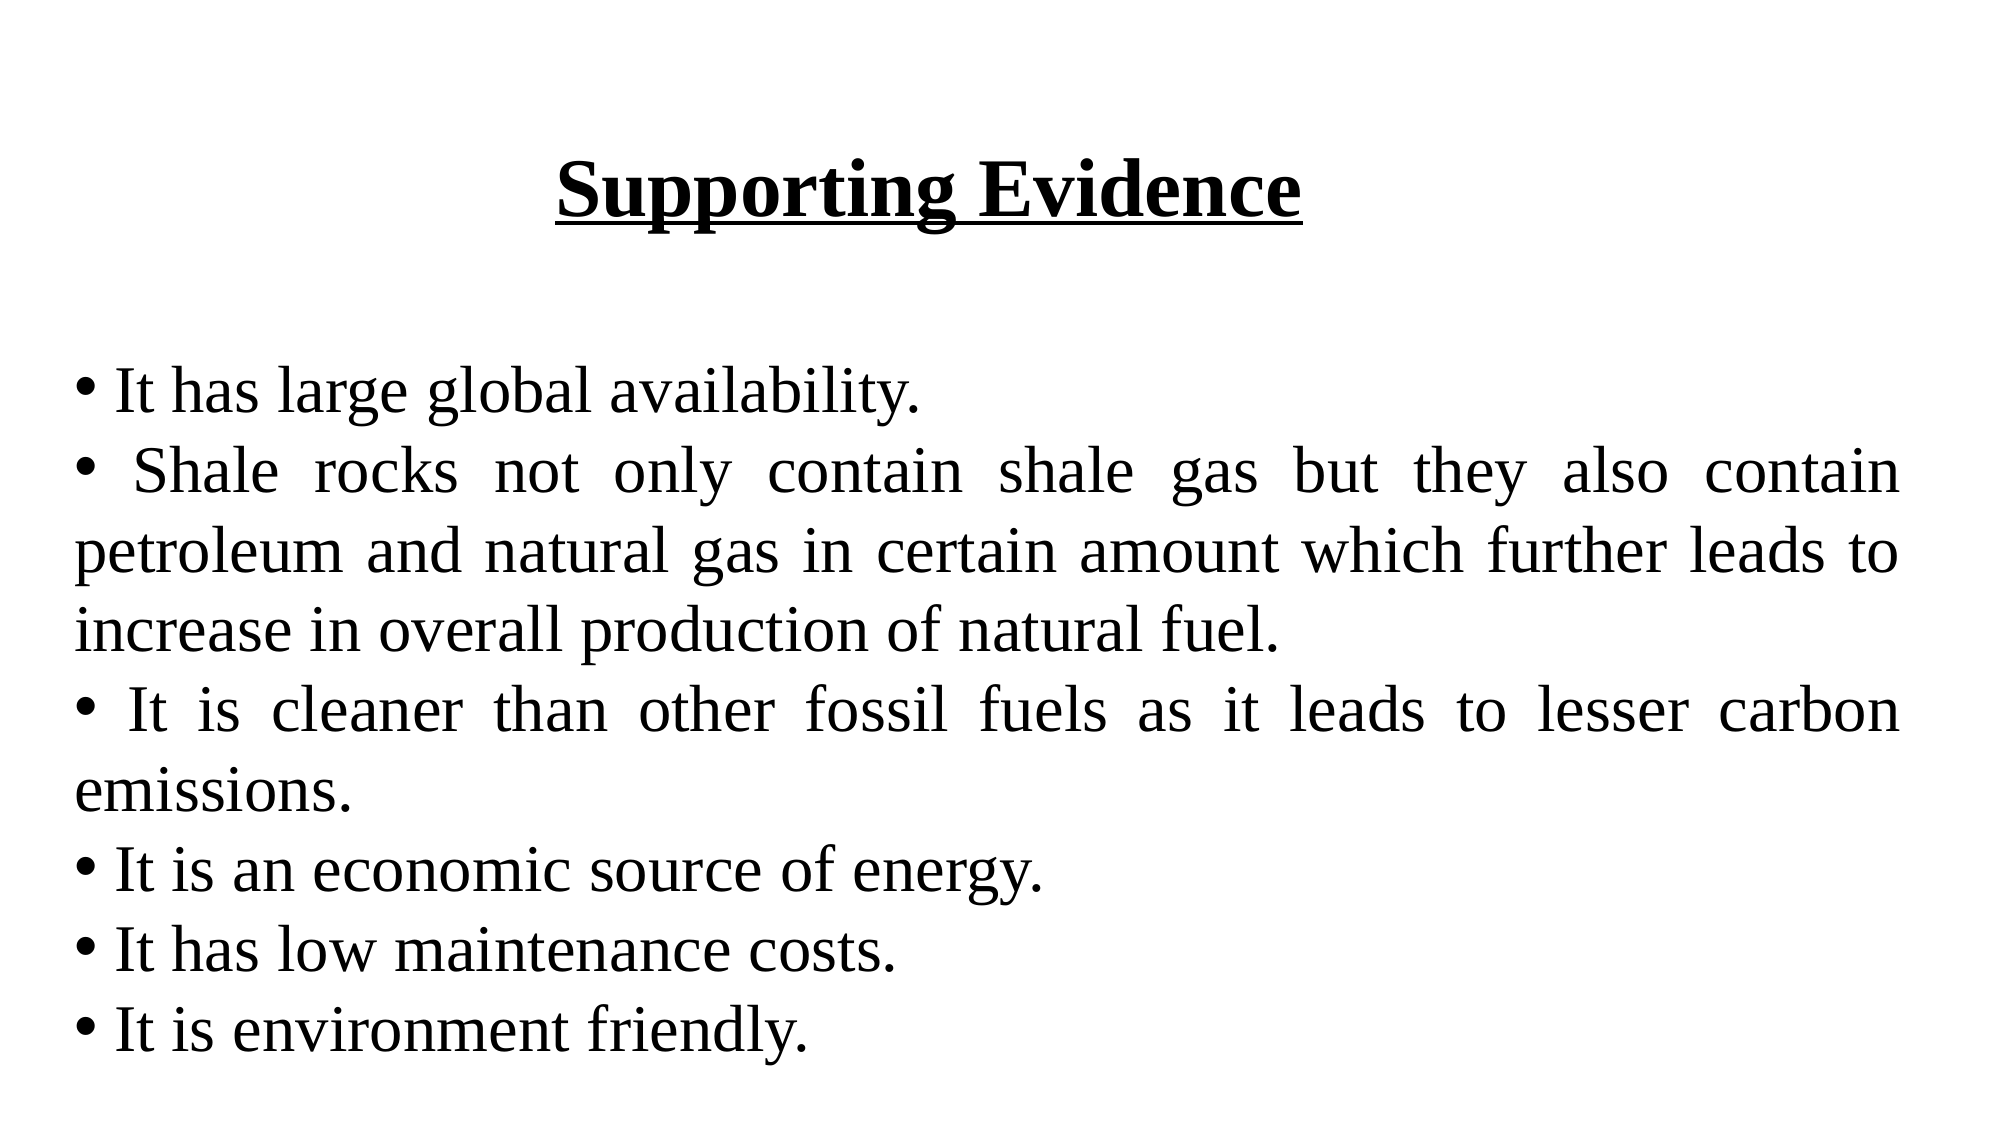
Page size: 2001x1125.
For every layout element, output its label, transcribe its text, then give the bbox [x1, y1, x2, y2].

text_box Supporting Evidence [350, 125, 1508, 241]
text_box It has large global availability. Shale rocks not only contain shale gas but they also contain petroleum and natural gas in certain amount which further leads to increase in overall production of natural fuel. It is cleaner than other fossil fuels as it leads to lesser carbon emissions. It is an economic source of energy. It has low maintenance costs. It is environment friendly. [59, 338, 1919, 1073]
